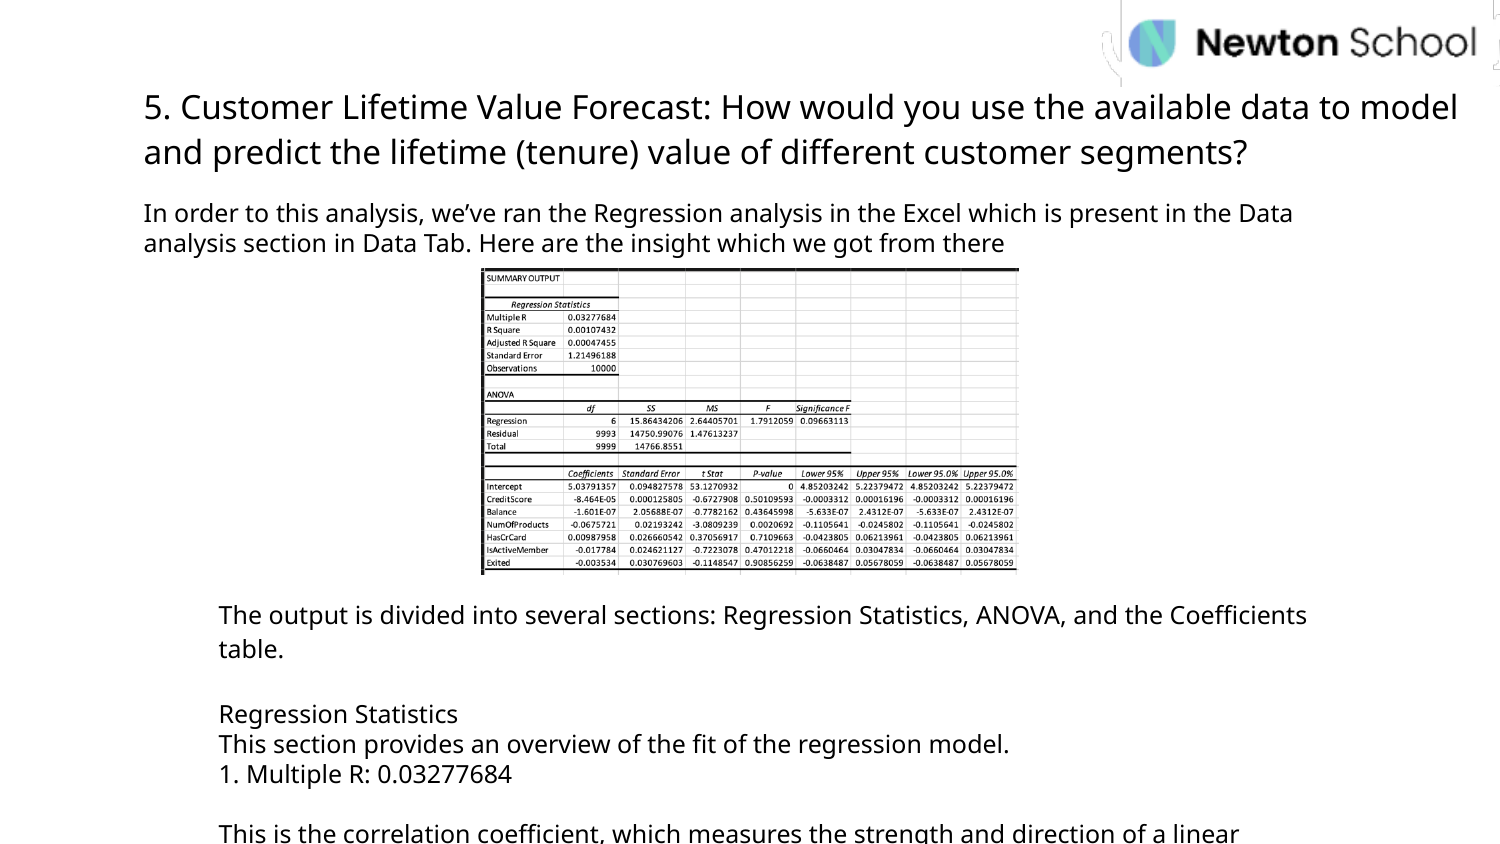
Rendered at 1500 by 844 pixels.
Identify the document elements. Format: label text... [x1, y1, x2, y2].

text_box 5. Customer Lifetime Value Forecast: How would you use the available data to model and predict the lifetime (tenure) value of different customer segments? [128, 65, 1500, 187]
text_box In order to this analysis, we’ve ran the Regression analysis in the Excel which is present in the Data analysis section in Data Tab. Here are the insight which we got from there [128, 187, 1372, 273]
picture [481, 268, 1019, 575]
picture [1101, 0, 1500, 65]
text_box The output is divided into several sections: Regression Statistics, ANOVA, and the Coefficients table. Regression Statistics This section provides an overview of the fit of the regression model. 1. Multiple R: 0.03277684 This is the correlation coefficient, which measures the strength and direction of a linear relationship between the observed and predicted values. A value close to 0 indicates a very weak linear relationship [128, 580, 1372, 844]
